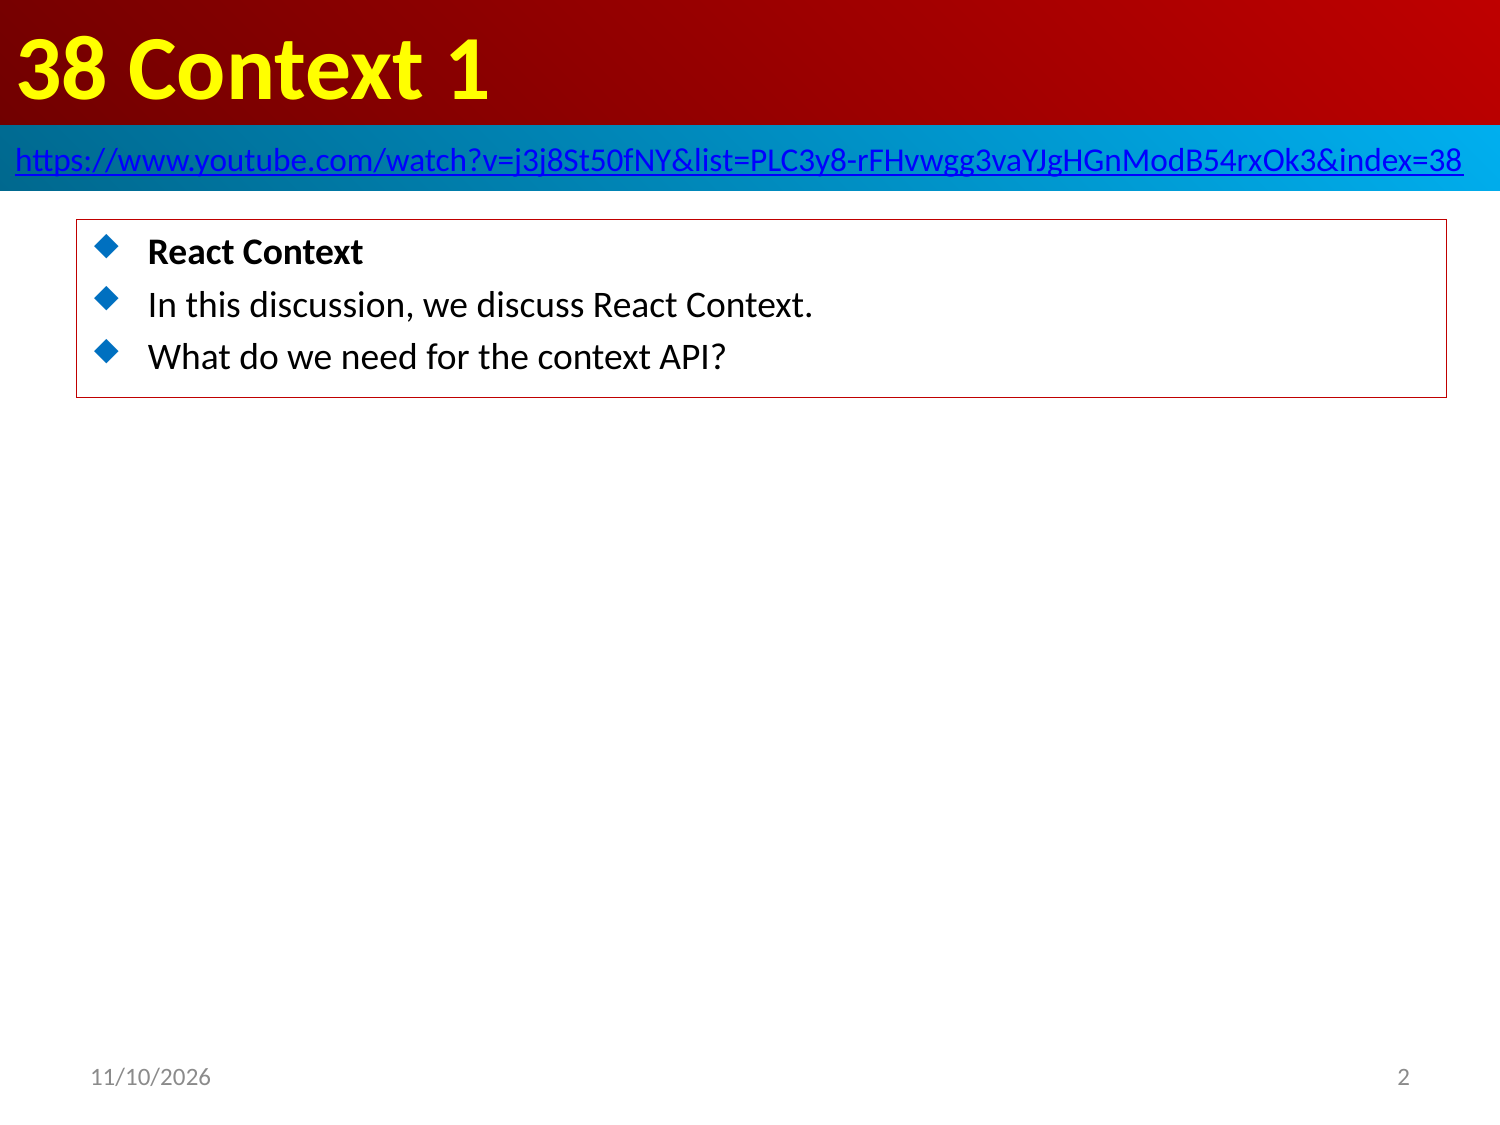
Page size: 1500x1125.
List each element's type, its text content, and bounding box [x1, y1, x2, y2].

subtitle React Context In this discussion, we discuss React Context. What do we need for the context API? [76, 219, 1447, 398]
slide_number 2 [1074, 1042, 1425, 1109]
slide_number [75, 1042, 425, 1109]
title 38 Context 1 [0, 0, 1500, 125]
text_box https://www.youtube.com/watch?v=j3j8St50fNY&list=PLC3y8-rFHvwgg3vaYJgHGnModB54rxOk3&index=38 [0, 125, 1500, 191]
